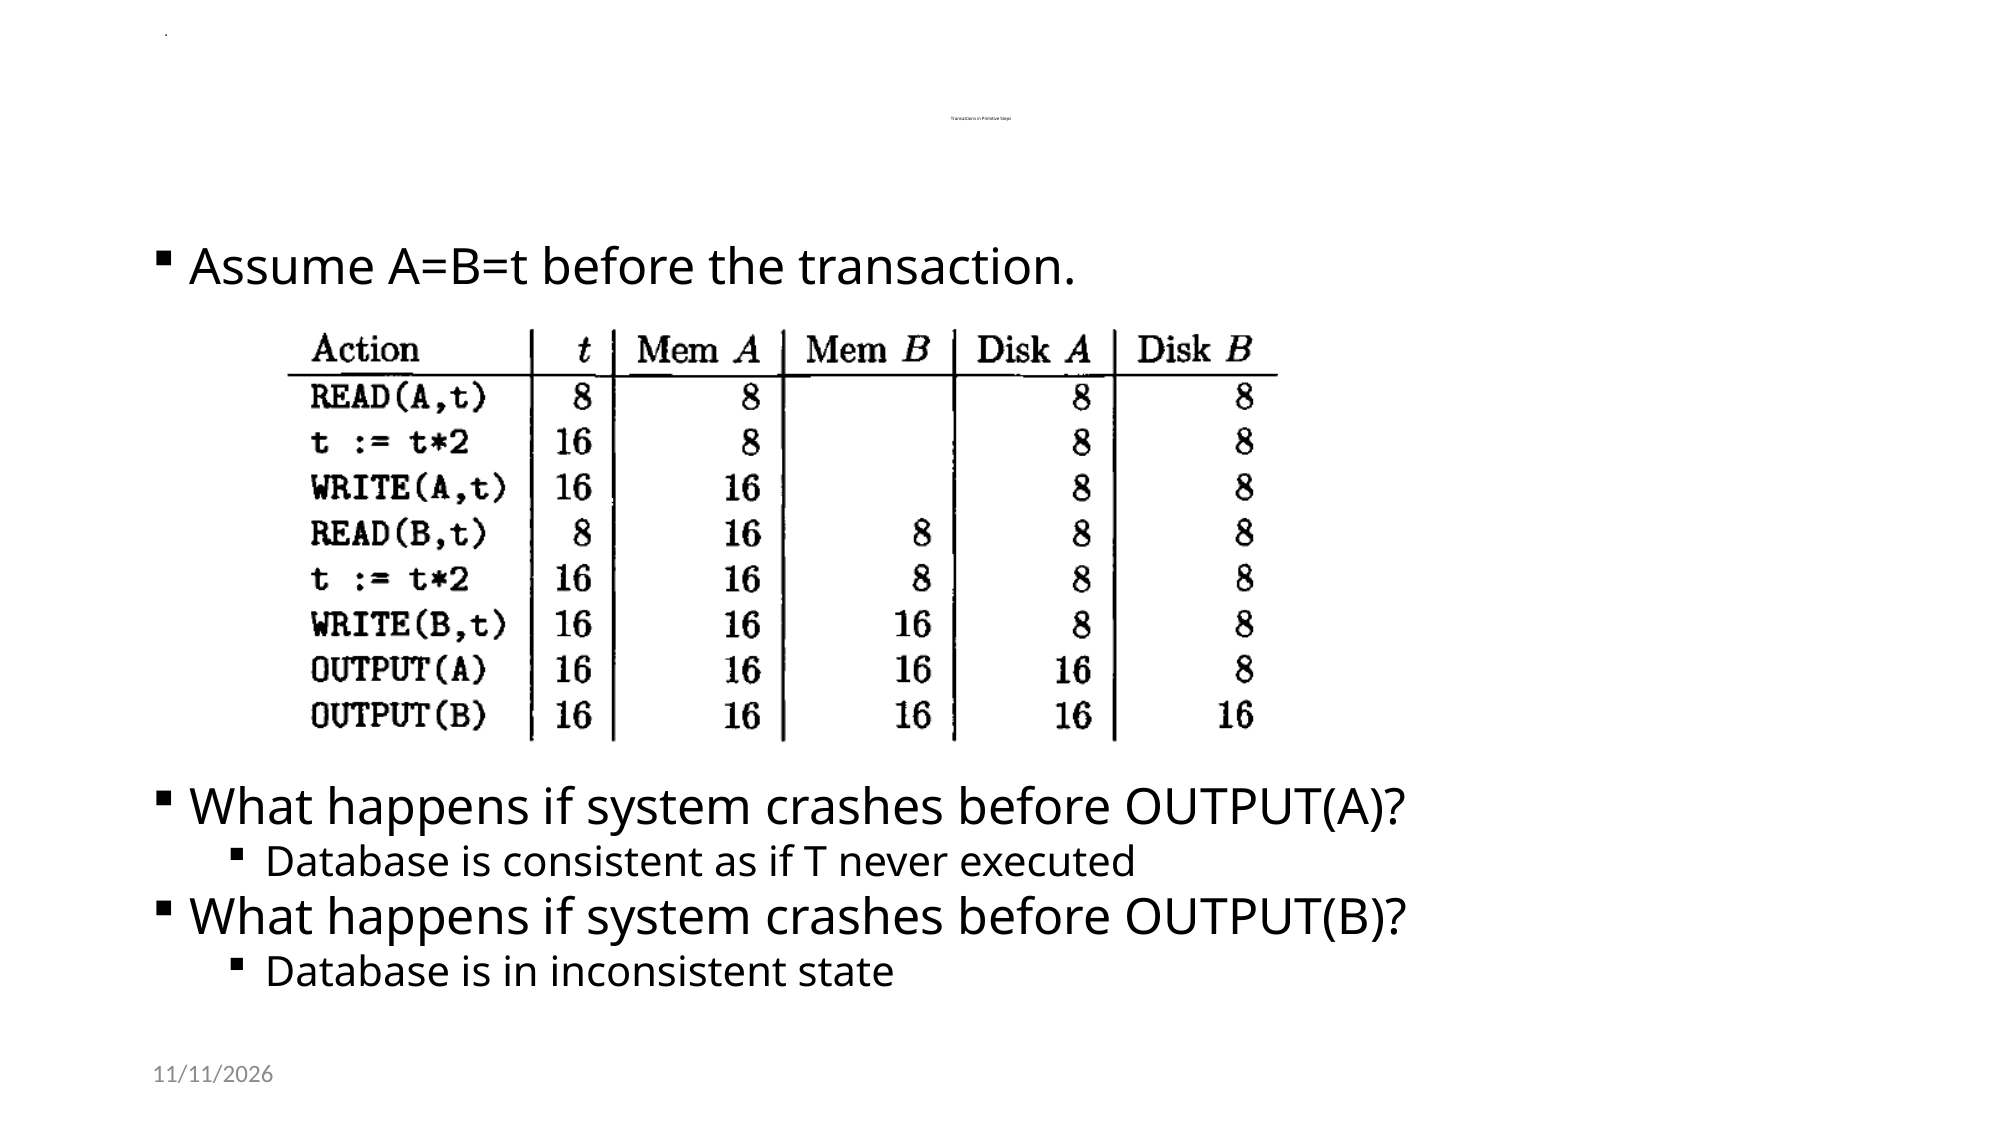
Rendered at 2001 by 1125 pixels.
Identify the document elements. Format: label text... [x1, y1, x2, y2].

picture [233, 323, 1334, 769]
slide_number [137, 1042, 588, 1103]
title Transactions in Primitive Steps [117, 9, 1843, 228]
list Assume A=B=t before the transaction. What happens if system crashes before OUTPUT(A)? Database is consistent as if T never executed What happens if system crashes before OUTPUT(B)? Database is in inconsistent state [137, 227, 1950, 1103]
